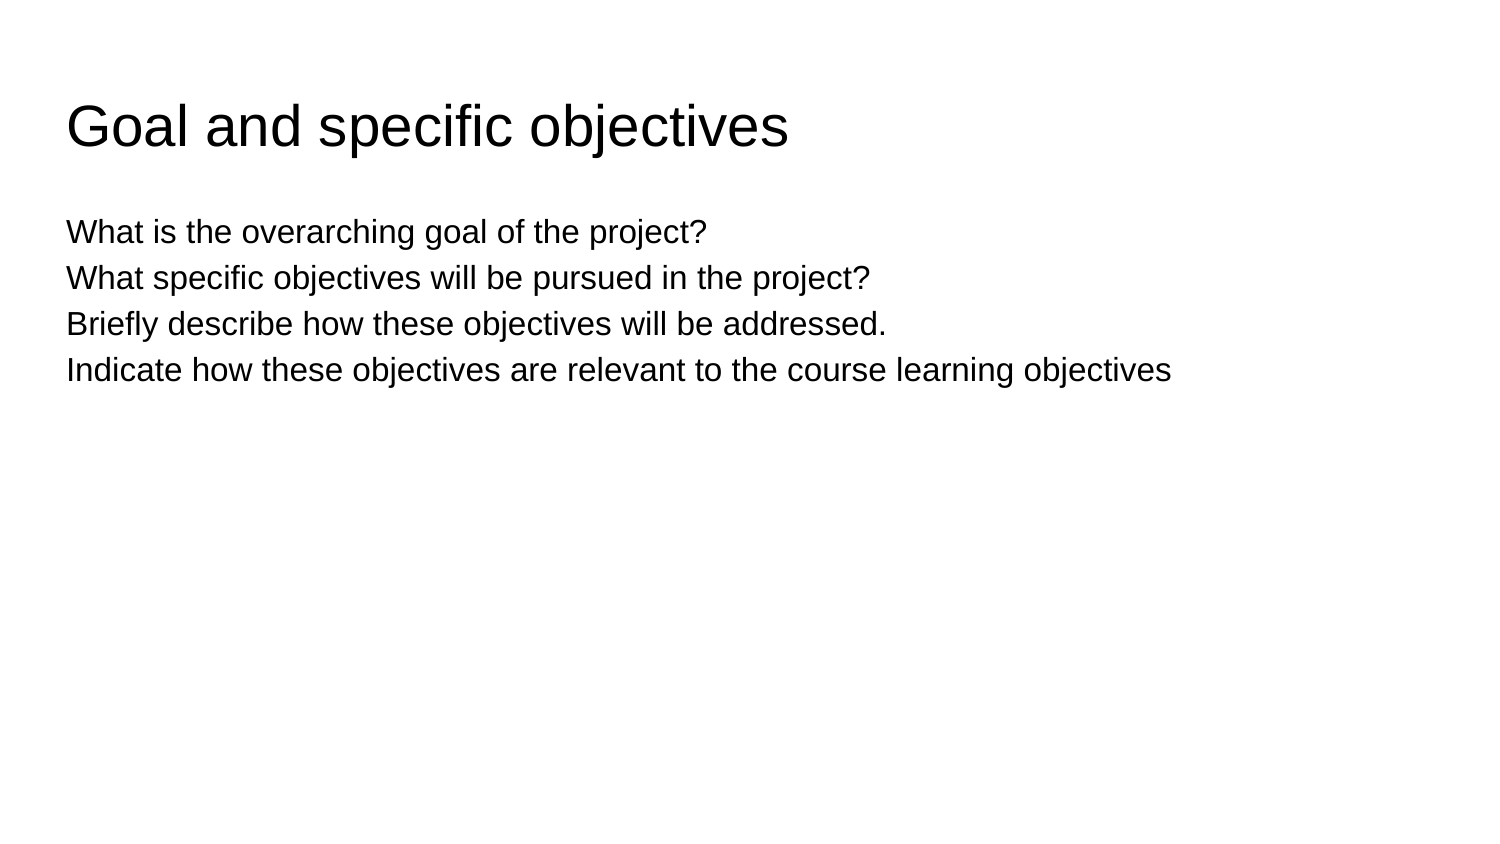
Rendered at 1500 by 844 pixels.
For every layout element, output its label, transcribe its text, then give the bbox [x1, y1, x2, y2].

title Goal and specific objectives [51, 72, 1449, 167]
list What is the overarching goal of the project? What specific objectives will be pursued in the project? Briefly describe how these objectives will be addressed. Indicate how these objectives are relevant to the course learning objectives [51, 189, 1449, 750]
